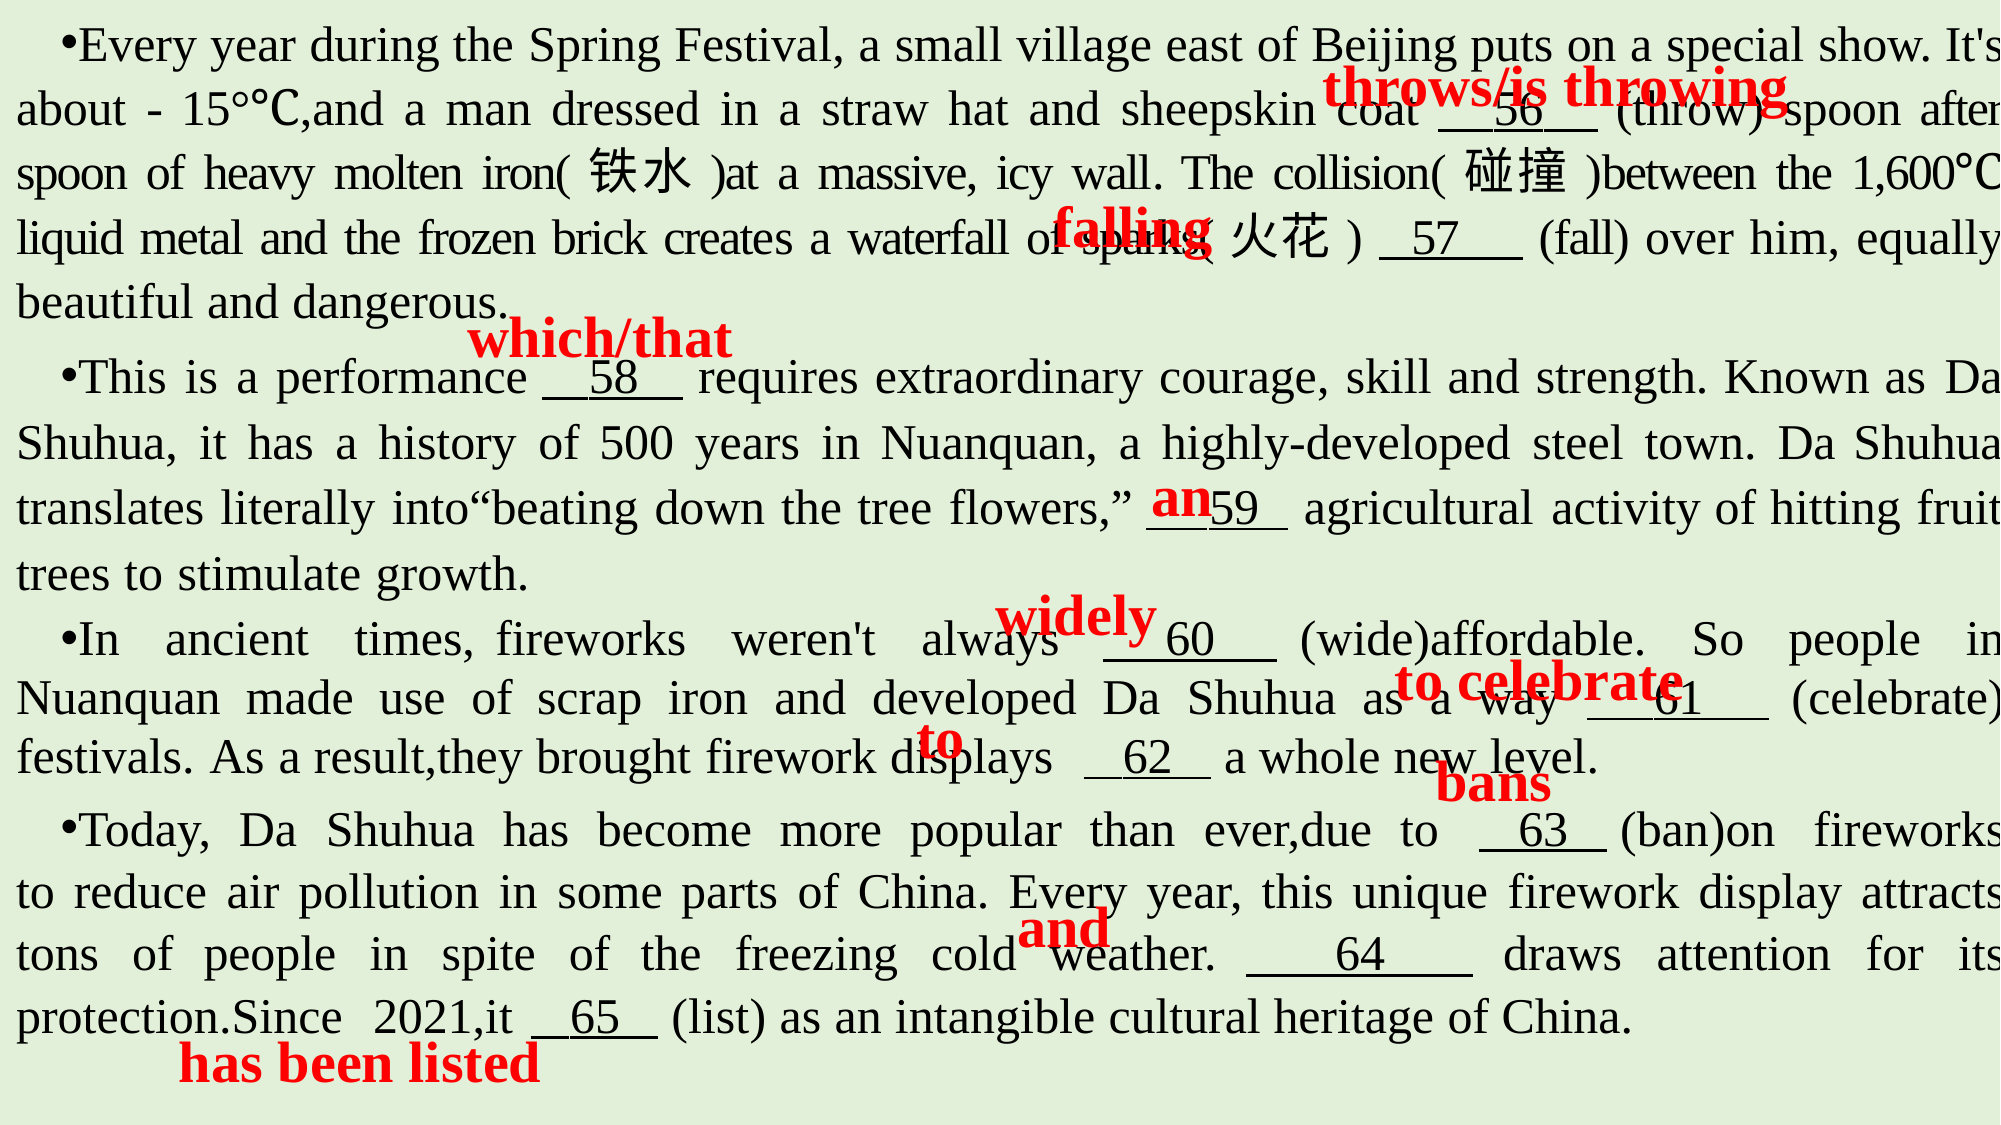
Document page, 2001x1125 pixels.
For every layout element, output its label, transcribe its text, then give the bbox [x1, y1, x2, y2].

text_box to [901, 692, 1099, 778]
text_box falling [1038, 181, 1236, 267]
text_box throws/is throwing [1308, 40, 1928, 126]
text_box and [1002, 882, 1200, 967]
text_box to celebrate [1380, 634, 1856, 720]
text_box an [1136, 451, 1334, 536]
text_box widely [981, 570, 1179, 655]
text_box which/that [452, 292, 847, 377]
list Every year during the Spring Festival, a small village east of Beijing puts on a special show. It's about - 15°℃,and a man dressed in a straw hat and sheepskin coat 56 (throw) spoon after spoon of heavy molten iron(铁水)at a massive, icy wall. The collision(碰撞)between the 1,600℃ liquid metal and the frozen brick creates a waterfall of sparks(火花) 57 (fall) over him, equally beautiful and dangerous. This is a performance 58 requires extraordinary courage, skill and strength. Known as Da Shuhua, it has a history of 500 years in Nuanquan, a highly-developed steel town. Da Shuhua translates literally into“beating down the tree flowers,” 59 agricultural activity of hitting fruit trees to stimulate growth. In ancient times, fireworks weren't always 60 (wide)affordable. So people in Nuanquan made use of scrap iron and developed Da Shuhua as a way 61 (celebrate) festivals. As a result,they brought firework displays 62 a whole new level. Today, Da Shuhua has become more popular than ever,due to 63 (ban)on fireworks to reduce air pollution in some parts of China. Every year, this unique firework display attracts tons of people in spite of the freezing cold weather. 64 draws attention for its protection.Since 2021,it 65 (list) as an intangible cultural heritage of China. [0, 0, 2000, 1125]
text_box has been listed [164, 1017, 624, 1102]
text_box bans [1420, 735, 1618, 821]
